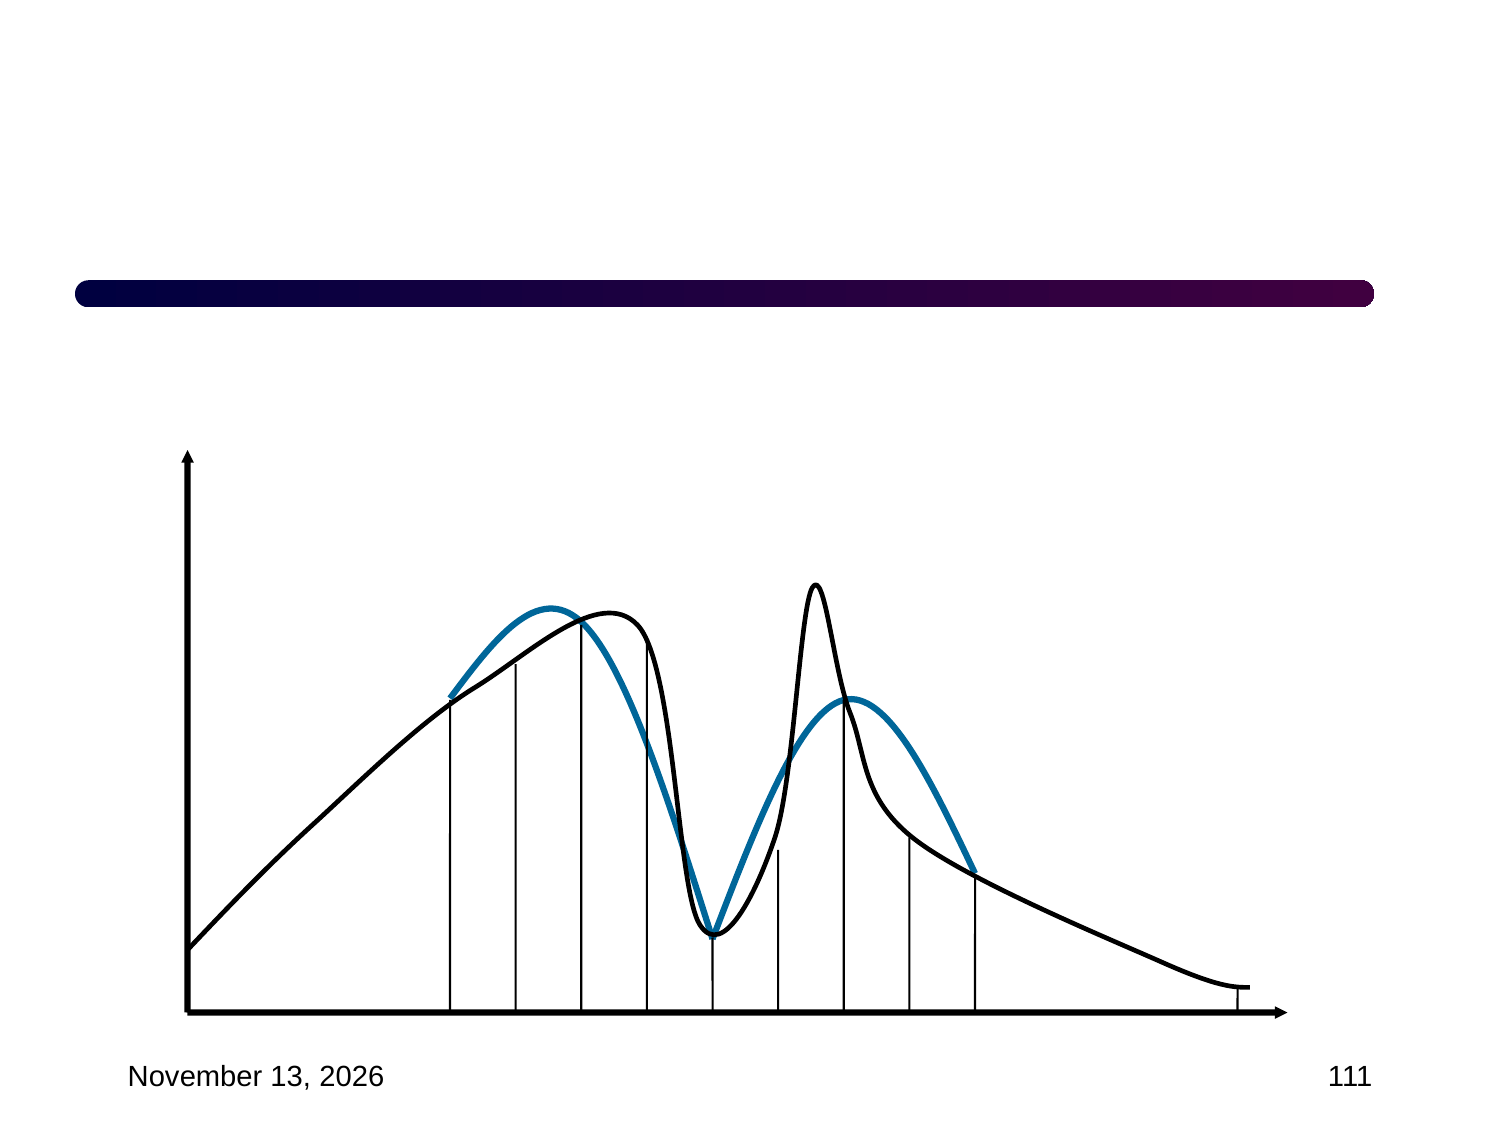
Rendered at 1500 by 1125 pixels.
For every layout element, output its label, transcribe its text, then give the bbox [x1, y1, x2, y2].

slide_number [112, 1037, 426, 1113]
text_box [187, 449, 1288, 1013]
slide_number 111 [1074, 1037, 1388, 1113]
